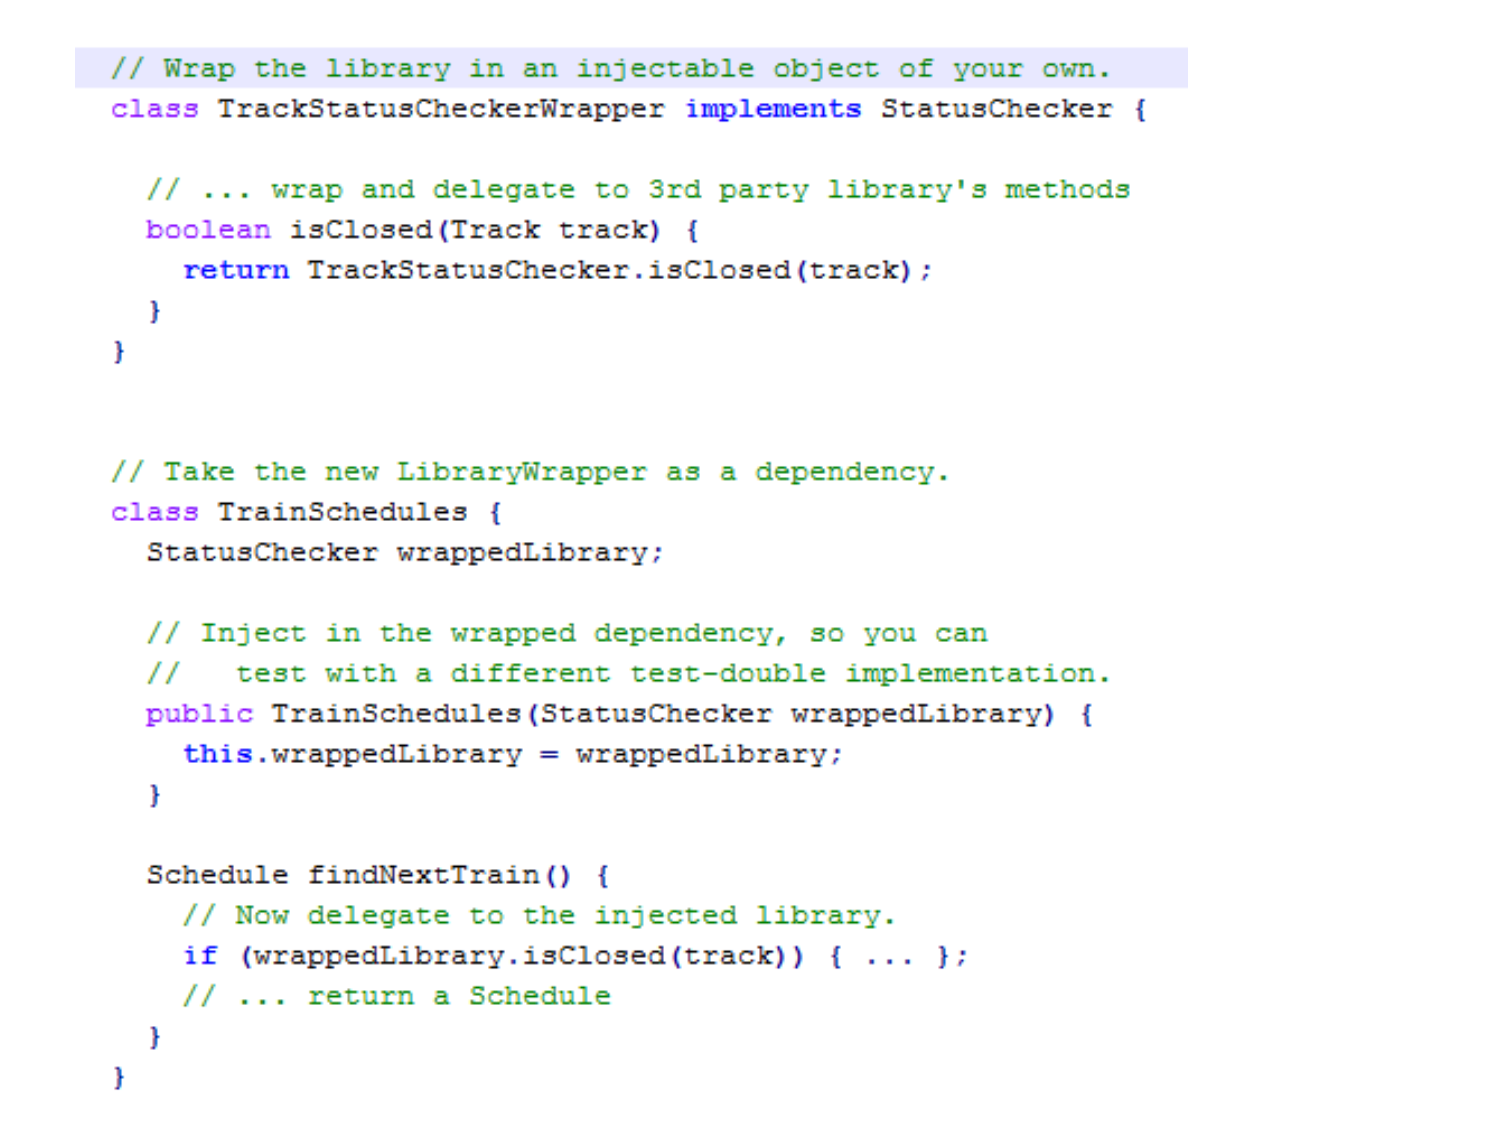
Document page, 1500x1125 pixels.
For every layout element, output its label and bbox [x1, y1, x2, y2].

picture [74, 37, 1188, 1108]
